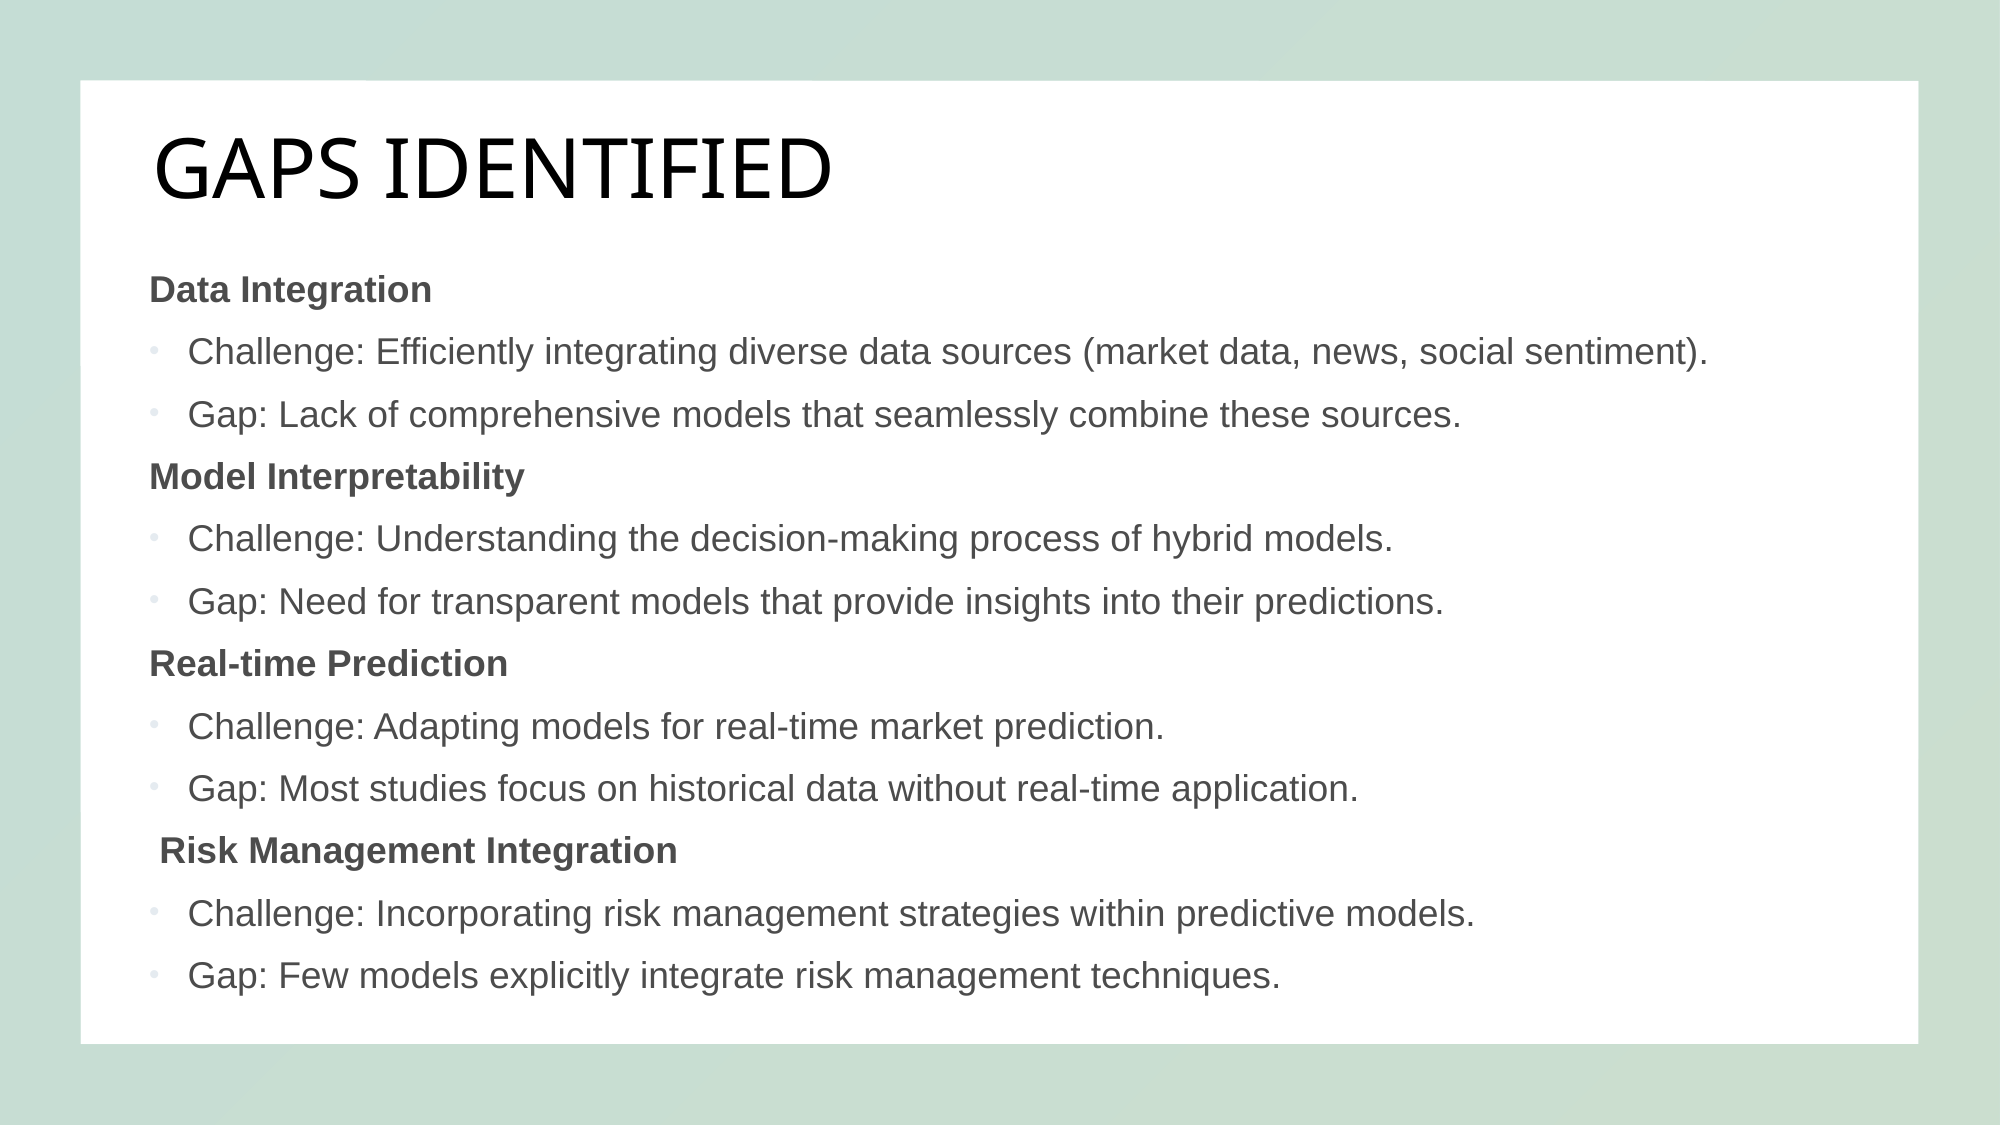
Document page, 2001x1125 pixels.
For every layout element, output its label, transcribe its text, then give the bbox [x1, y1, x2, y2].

title GAPS IDENTIFIED [137, 111, 1863, 232]
list Data Integration Challenge: Efficiently integrating diverse data sources (market data, news, social sentiment). Gap: Lack of comprehensive models that seamlessly combine these sources. Model Interpretability Challenge: Understanding the decision-making process of hybrid models. Gap: Need for transparent models that provide insights into their predictions. Real-time Prediction Challenge: Adapting models for real-time market prediction. Gap: Most studies focus on historical data without real-time application. Risk Management Integration Challenge: Incorporating risk management strategies within predictive models. Gap: Few models explicitly integrate risk management techniques. [95, 252, 1863, 1014]
